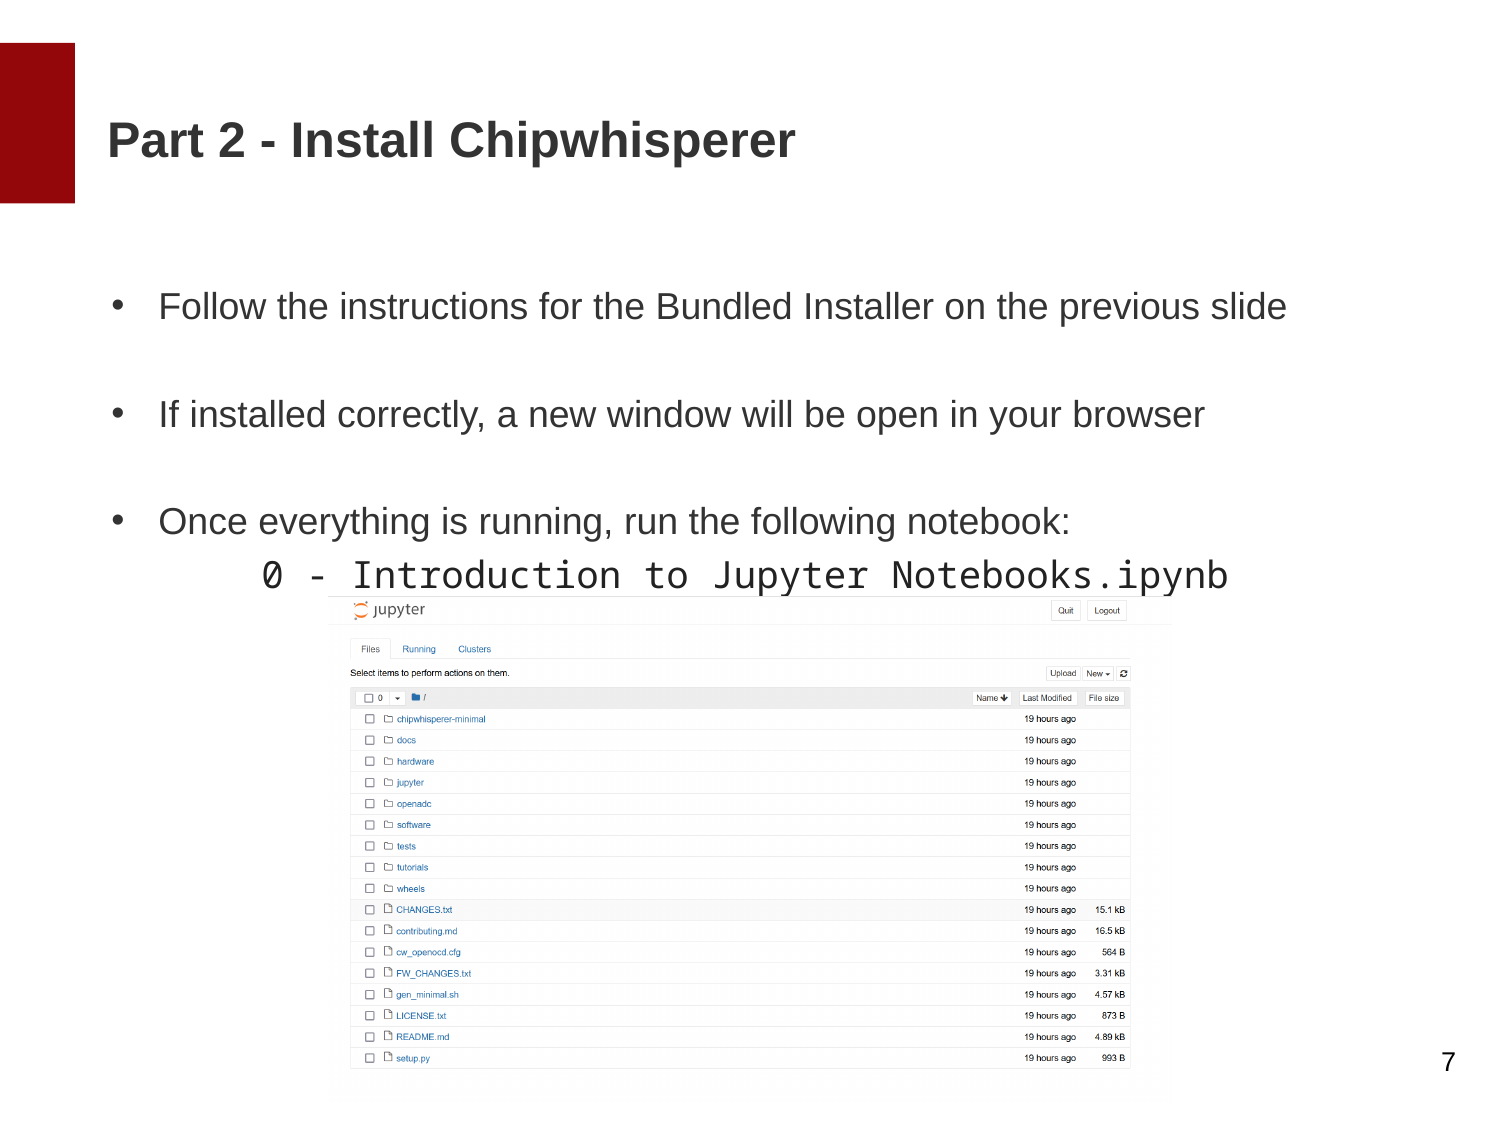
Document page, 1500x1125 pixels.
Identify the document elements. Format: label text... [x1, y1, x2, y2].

title Part 2 - Install Chipwhisperer [105, 105, 799, 296]
picture [327, 596, 1173, 1103]
slide_number 7 [1419, 1038, 1465, 1125]
text_box Follow the instructions for the Bundled Installer on the previous slide If installed correctly, a new window will be open in your browser Once everything is running, run the following notebook: 0 - Introduction to Jupyter Notebooks.ipynb [109, 273, 1396, 596]
